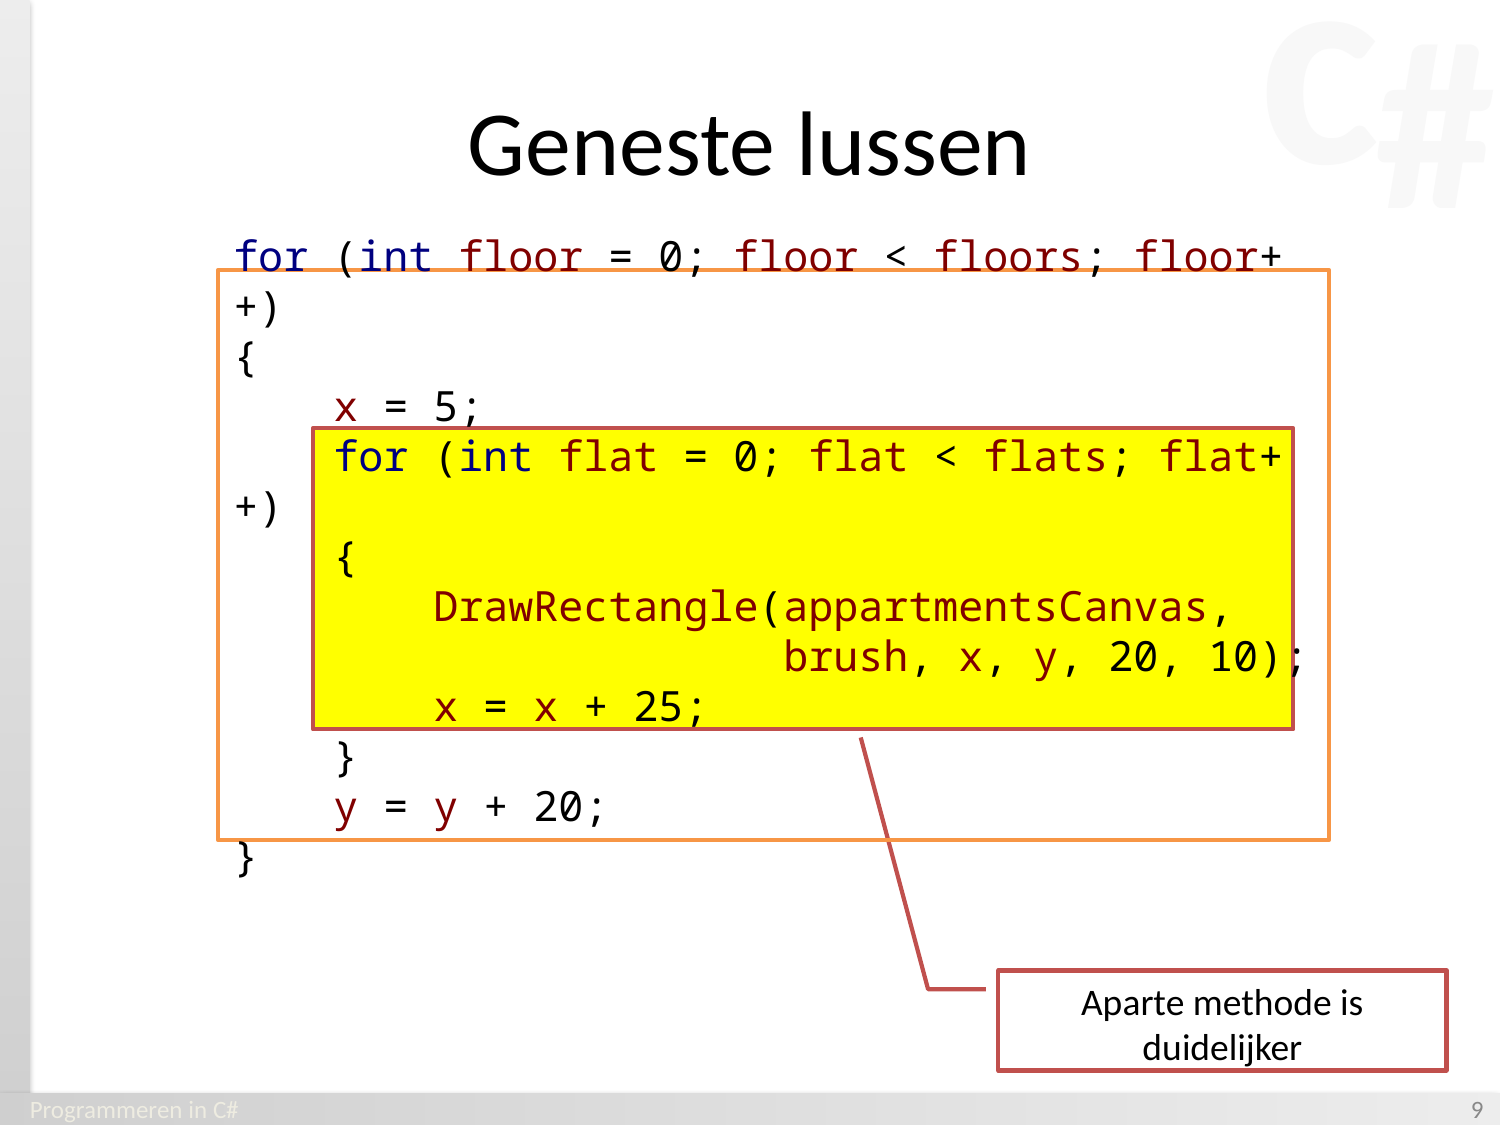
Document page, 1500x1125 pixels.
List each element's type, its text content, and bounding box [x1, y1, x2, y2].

title Geneste lussen [75, 45, 1425, 233]
footer Programmeren in C# [0, 1078, 372, 1125]
text_box Aparte methode is duidelijker [998, 970, 1447, 1071]
slide_number ‹#› [1148, 1078, 1499, 1125]
text_box for (int floor = 0; floor < floors; floor++) { x = 5; for (int flat = 0; flat < flats; flat++) { DrawRectangle(appartmentsCanvas, brush, x, y, 20, 10); x = x + 25; } y = y + 20; } [218, 269, 1329, 841]
